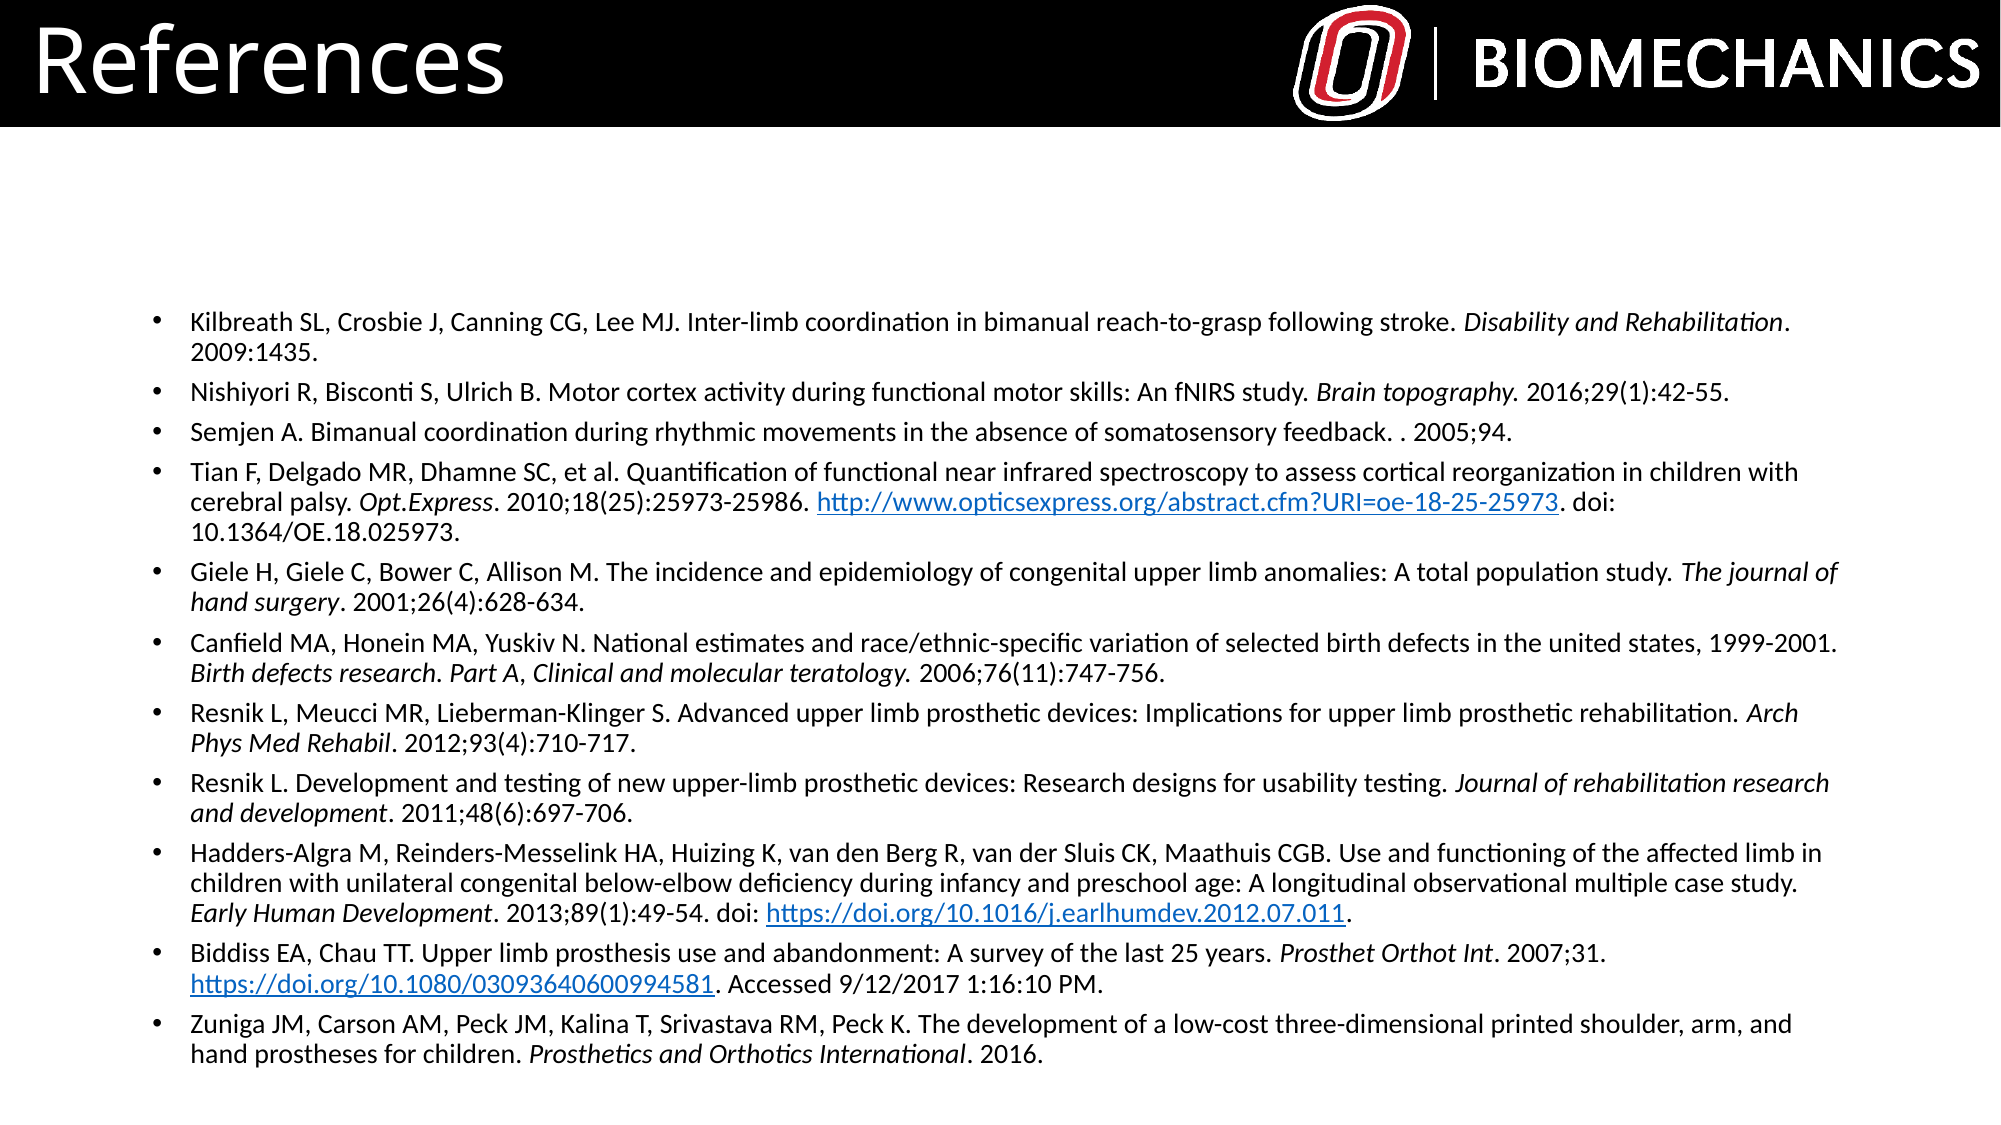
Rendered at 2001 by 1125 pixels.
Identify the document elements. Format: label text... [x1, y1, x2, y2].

title References [16, 1, 1275, 127]
list Kilbreath SL, Crosbie J, Canning CG, Lee MJ. Inter-limb coordination in bimanual reach-to-grasp following stroke. Disability and Rehabilitation. 2009:1435. Nishiyori R, Bisconti S, Ulrich B. Motor cortex activity during functional motor skills: An fNIRS study. Brain topography. 2016;29(1):42-55. Semjen A. Bimanual coordination during rhythmic movements in the absence of somatosensory feedback. . 2005;94. Tian F, Delgado MR, Dhamne SC, et al. Quantification of functional near infrared spectroscopy to assess cortical reorganization in children with cerebral palsy. Opt.Express. 2010;18(25):25973-25986. http://www.opticsexpress.org/abstract.cfm?URI=oe-18-25-25973. doi: 10.1364/OE.18.025973. Giele H, Giele C, Bower C, Allison M. The incidence and epidemiology of congenital upper limb anomalies: A total population study. The journal of hand surgery. 2001;26(4):628-634. Canfield MA, Honein MA, Yuskiv N. National estimates and race/ethnic-specific variation of selected birth defects in the united states, 1999-2001. Birth defects research. Part A, Clinical and molecular teratology. 2006;76(11):747-756. Resnik L, Meucci MR, Lieberman-Klinger S. Advanced upper limb prosthetic devices: Implications for upper limb prosthetic rehabilitation. Arch Phys Med Rehabil. 2012;93(4):710-717. Resnik L. Development and testing of new upper-limb prosthetic devices: Research designs for usability testing. Journal of rehabilitation research and development. 2011;48(6):697-706. Hadders-Algra M, Reinders-Messelink HA, Huizing K, van den Berg R, van der Sluis CK, Maathuis CGB. Use and functioning of the affected limb in children with unilateral congenital below-elbow deficiency during infancy and preschool age: A longitudinal observational multiple case study. Early Human Development. 2013;89(1):49-54. doi: https://doi.org/10.1016/j.earlhumdev.2012.07.011. Biddiss EA, Chau TT. Upper limb prosthesis use and abandonment: A survey of the last 25 years. Prosthet Orthot Int. 2007;31. https://doi.org/10.1080/03093640600994581. Accessed 9/12/2017 1:16:10 PM. Zuniga JM, Carson AM, Peck JM, Kalina T, Srivastava RM, Peck K. The development of a low-cost three-dimensional printed shoulder, arm, and hand prostheses for children. Prosthetics and Orthotics International. 2016. [137, 299, 1863, 1091]
picture [1293, 5, 1982, 121]
